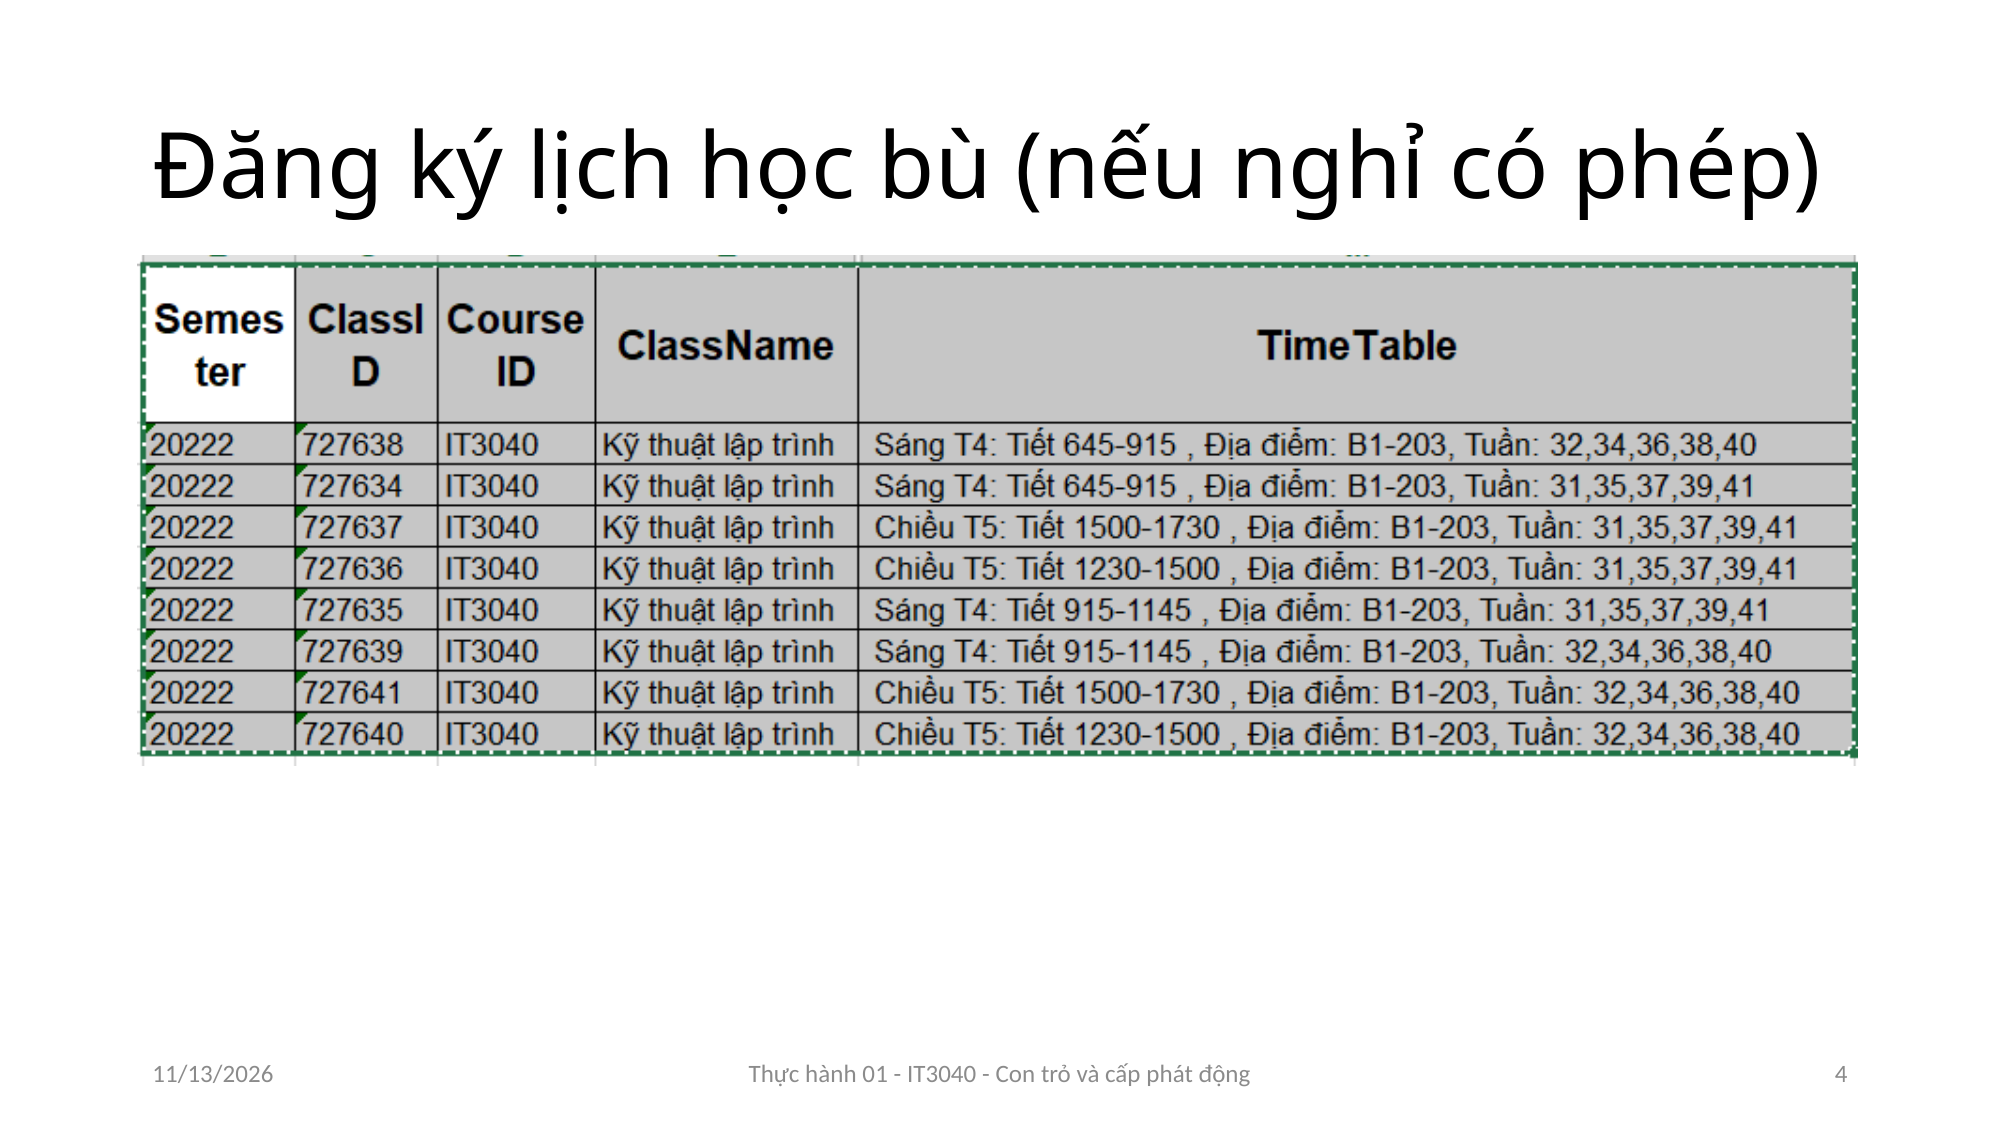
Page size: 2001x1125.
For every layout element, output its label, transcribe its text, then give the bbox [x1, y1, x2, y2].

picture [137, 255, 1858, 766]
title Đăng ký lịch học bù (nếu nghỉ có phép) [137, 59, 1863, 278]
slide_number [137, 1042, 588, 1103]
footer Thực hành 01 - IT3040 - Con trỏ và cấp phát động [662, 1042, 1338, 1103]
slide_number 4 [1412, 1042, 1863, 1103]
